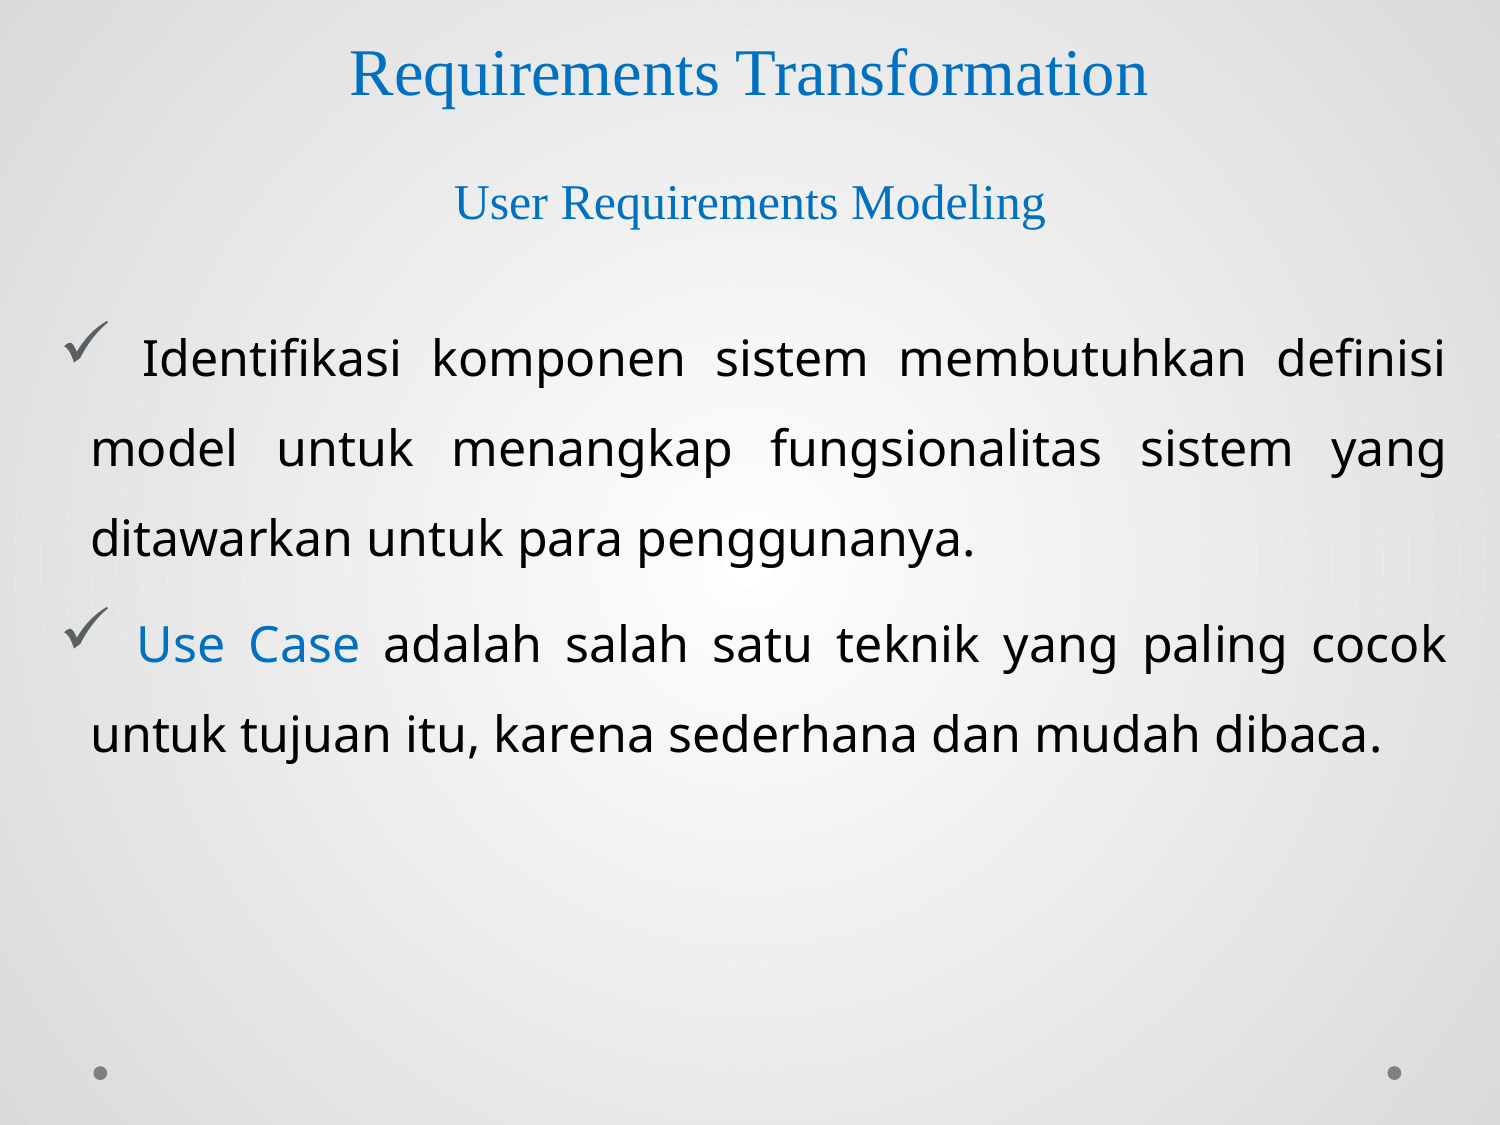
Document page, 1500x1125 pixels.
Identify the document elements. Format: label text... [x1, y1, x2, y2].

list [37, 187, 1463, 212]
text_box Identifikasi komponen sistem membutuhkan definisi model untuk menangkap fungsionalitas sistem yang ditawarkan untuk para penggunanya. Use Case adalah salah satu teknik yang paling cocok untuk tujuan itu, karena sederhana dan mudah dibaca. [37, 212, 1463, 1125]
title Requirements Transformation User Requirements Modeling [0, 50, 1500, 238]
